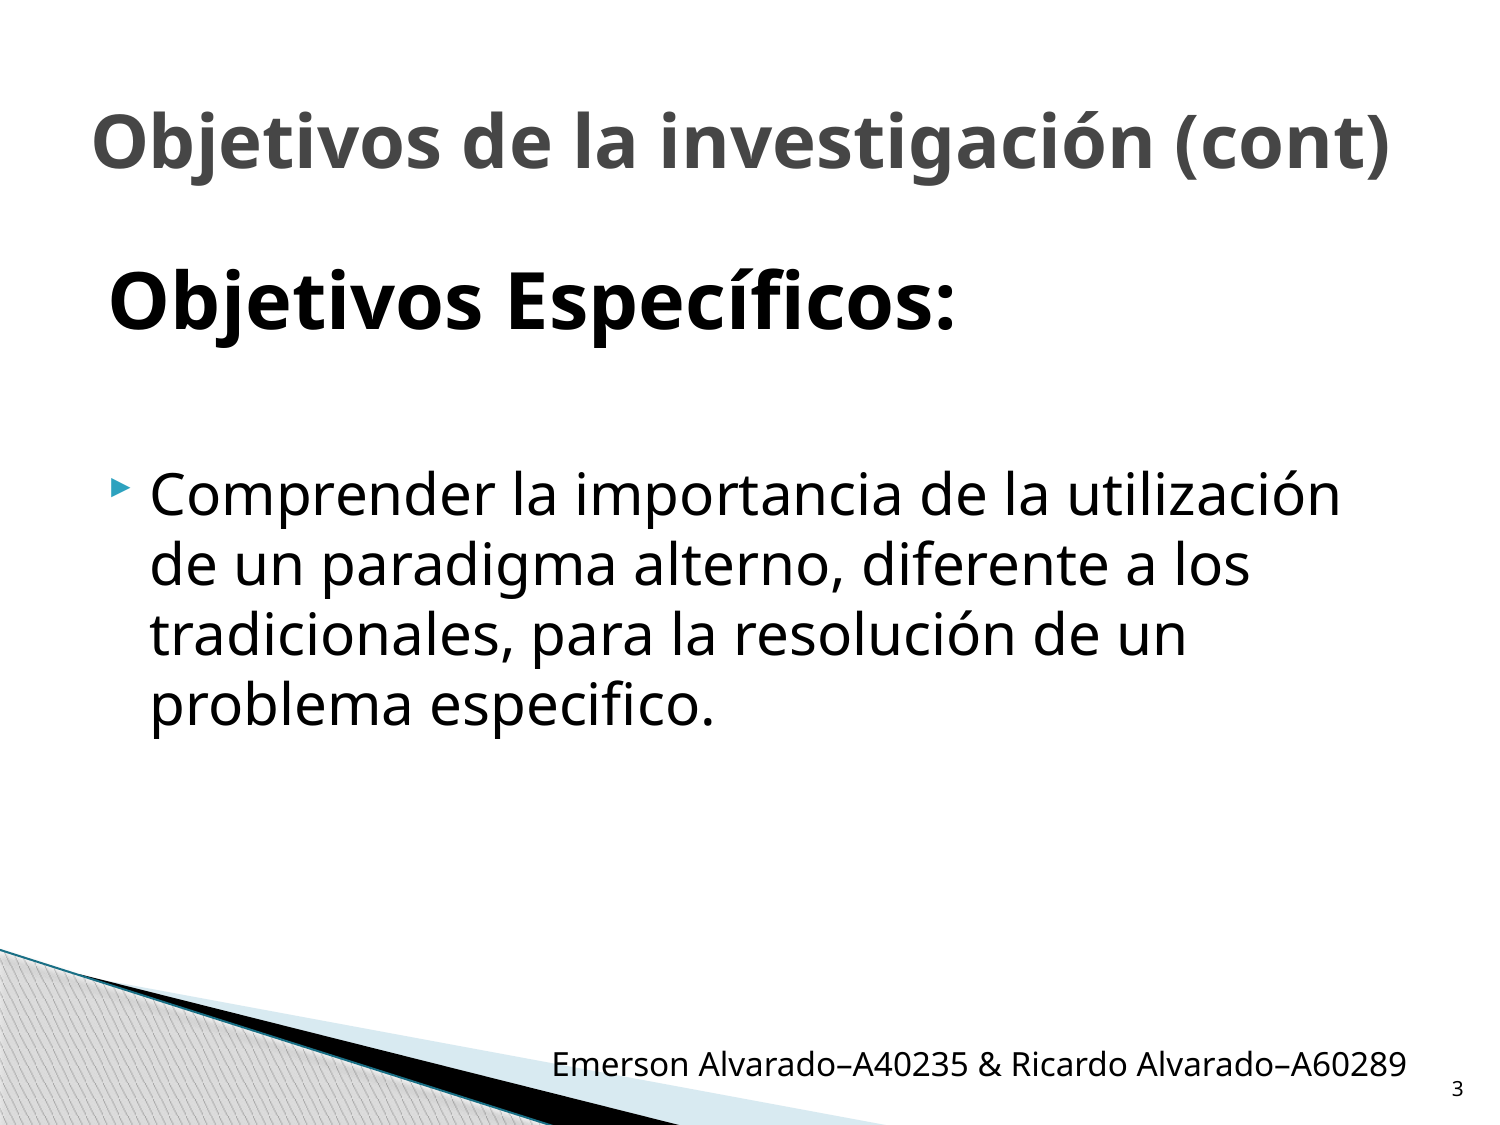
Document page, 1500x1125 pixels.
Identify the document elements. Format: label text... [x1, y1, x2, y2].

list Objetivos Específicos: Comprender la importancia de la utilización de un paradigma alterno, diferente a los tradicionales, para la resolución de un problema especifico. [74, 242, 1426, 986]
slide_number 3 [1418, 1051, 1479, 1112]
title Objetivos de la investigación (cont) [75, 45, 1425, 233]
footer Emerson Alvarado–A40235 & Ricardo Alvarado–A60289 [466, 1011, 1424, 1091]
